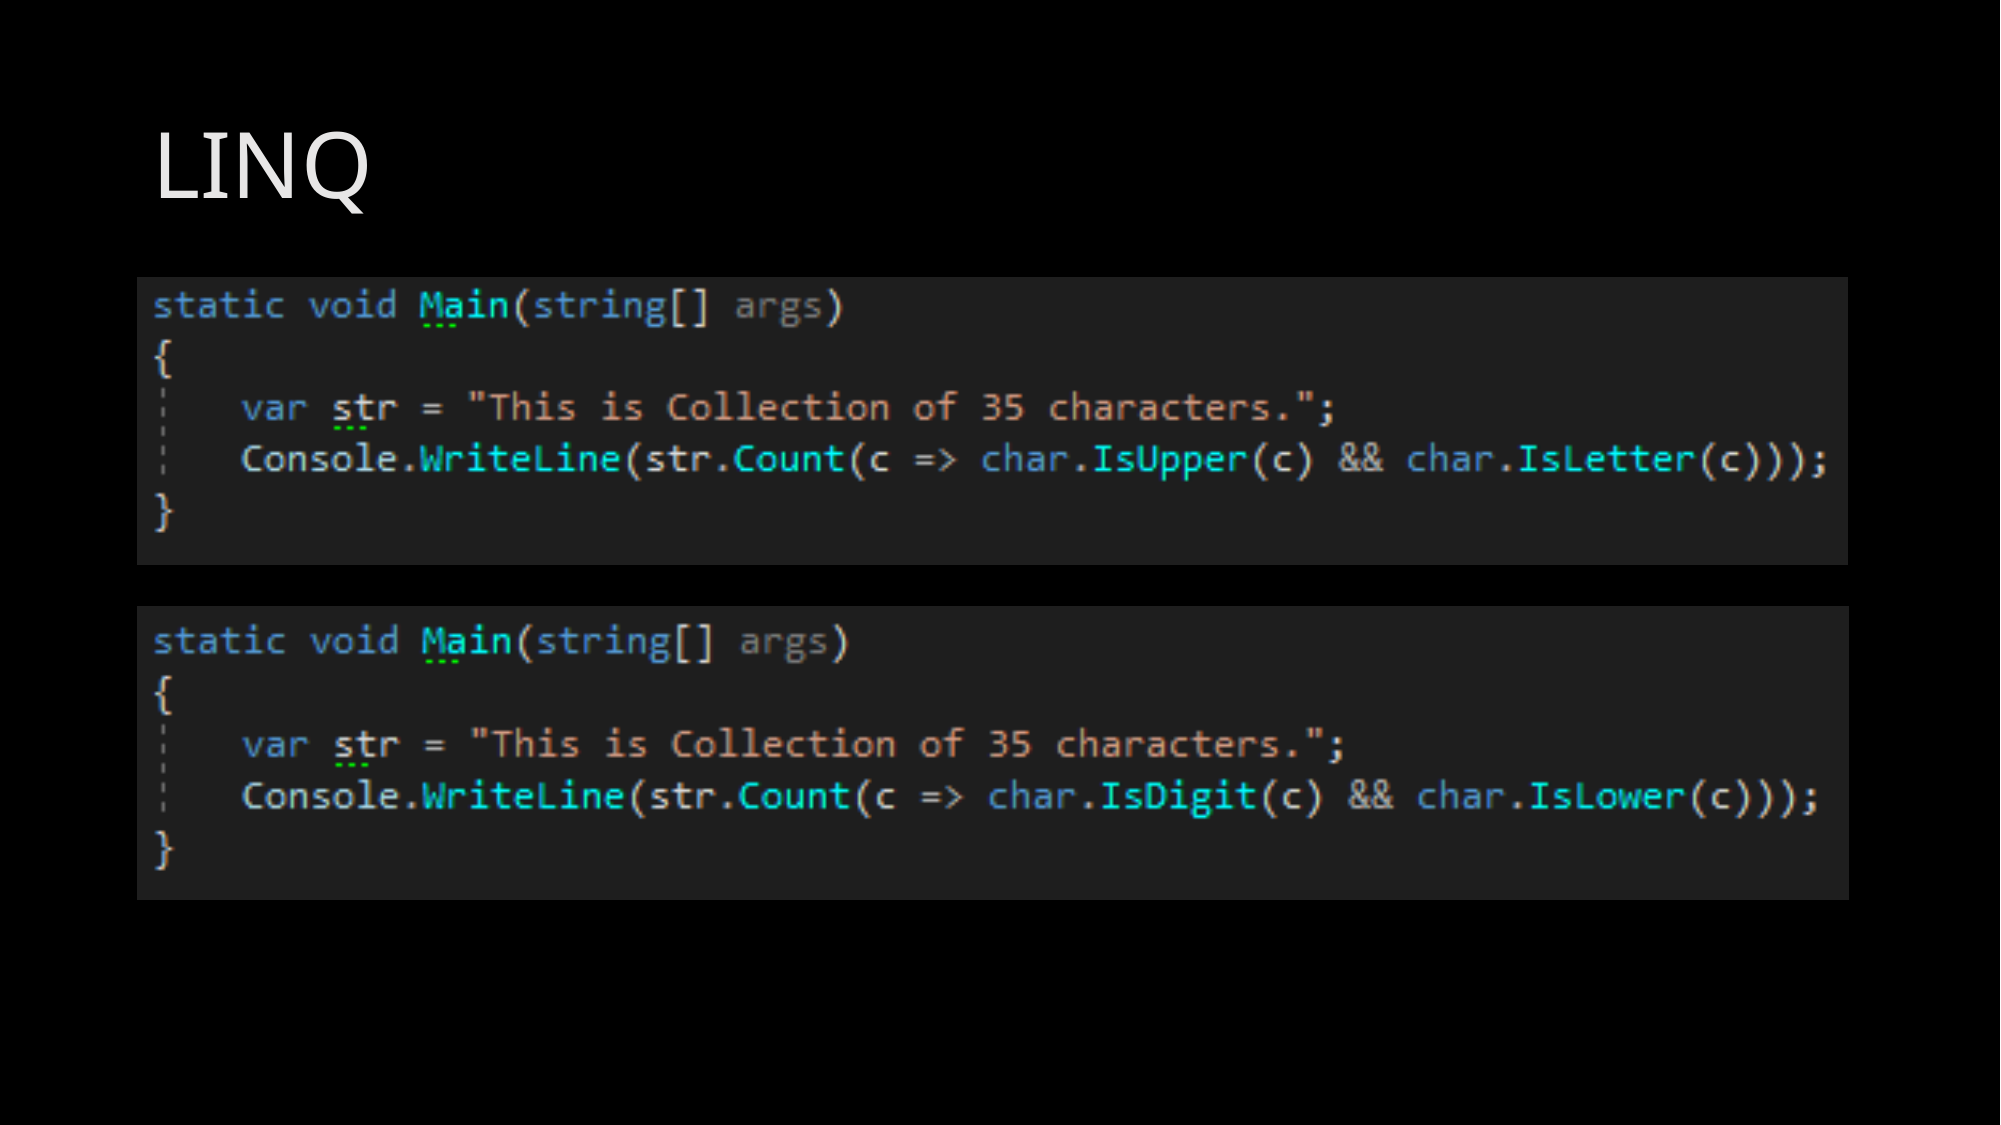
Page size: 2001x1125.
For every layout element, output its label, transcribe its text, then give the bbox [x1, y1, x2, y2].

title LINQ [137, 59, 1863, 278]
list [137, 606, 1849, 900]
picture [137, 277, 1848, 565]
